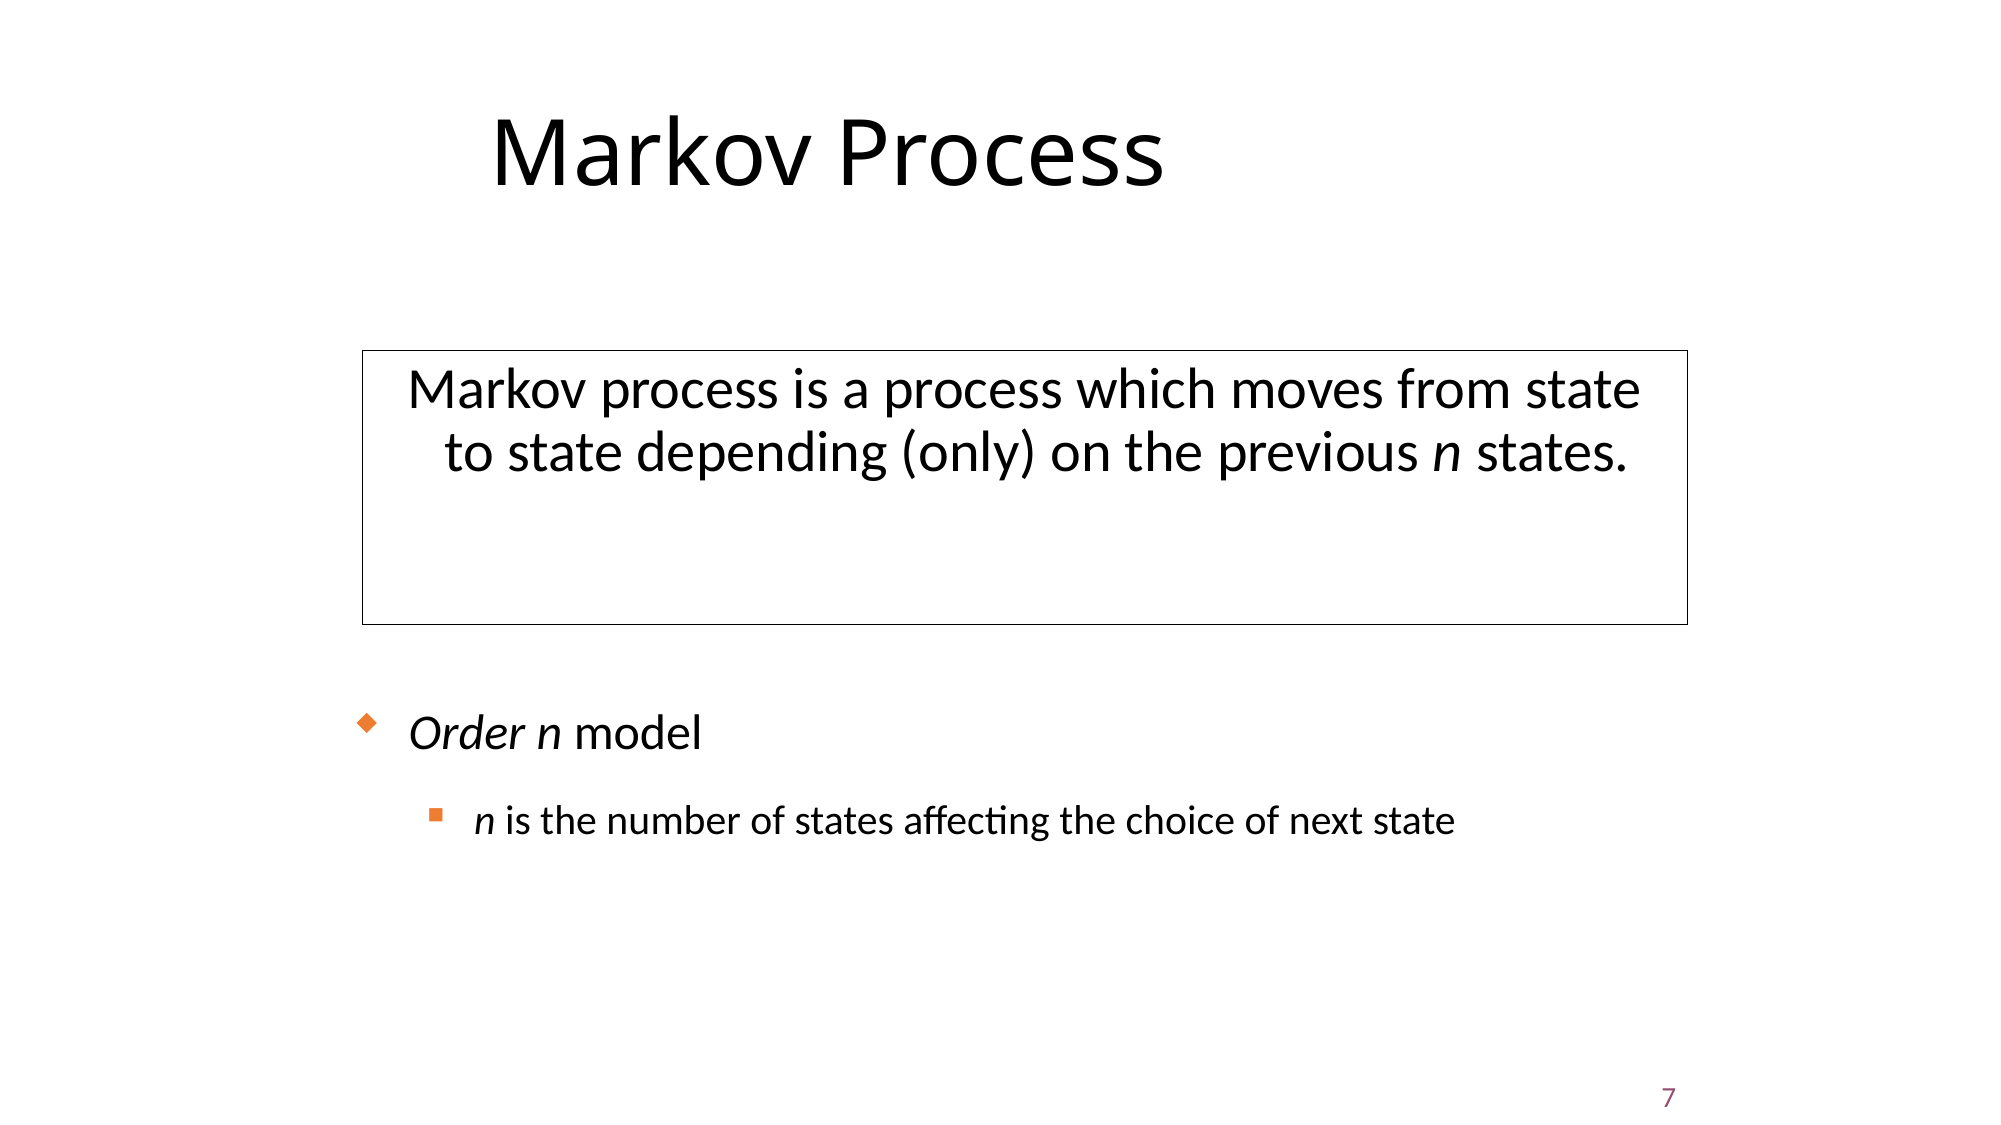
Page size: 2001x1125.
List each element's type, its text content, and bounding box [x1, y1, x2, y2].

text_box Order n model n is the number of states affecting the choice of next state [337, 662, 1643, 963]
title Markov Process [474, 62, 1686, 250]
list Markov process is a process which moves from state to state depending (only) on the previous n states. [362, 350, 1688, 625]
text_box 7 [1330, 1046, 1691, 1121]
